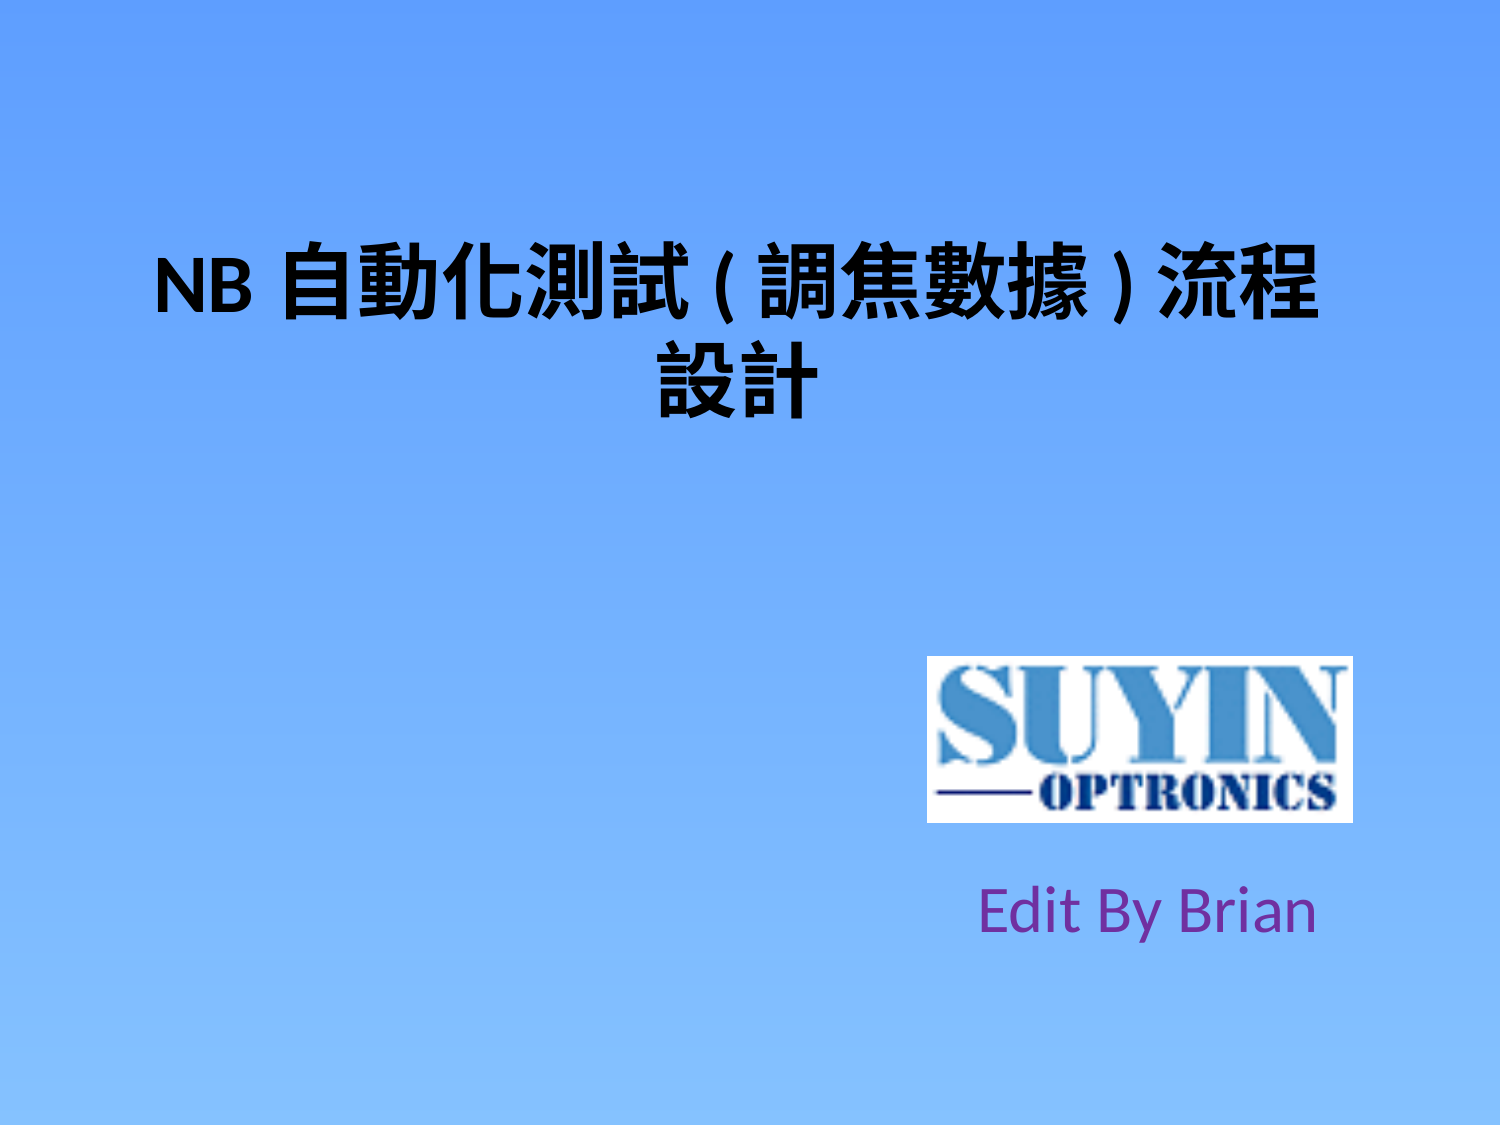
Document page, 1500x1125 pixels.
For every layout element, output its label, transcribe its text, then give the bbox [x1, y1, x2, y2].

title NB自動化測試(調焦數據)流程設計 [100, 208, 1376, 450]
picture [926, 656, 1353, 823]
subtitle Edit By Brian [820, 857, 1476, 1000]
